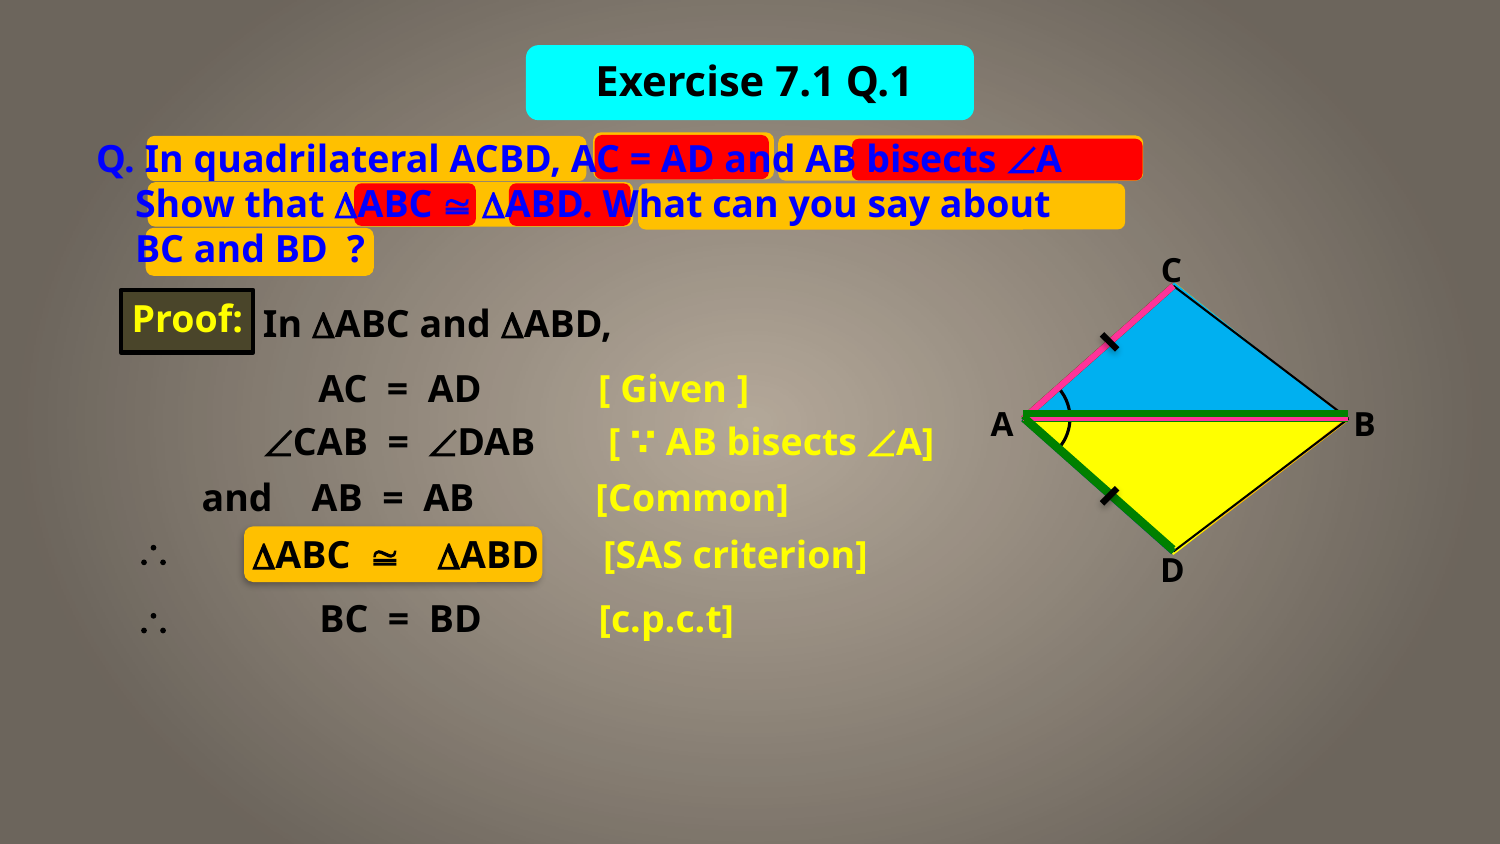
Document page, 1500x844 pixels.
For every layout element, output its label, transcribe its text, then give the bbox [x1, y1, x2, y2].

text_box  [122, 587, 185, 648]
text_box C [1146, 241, 1197, 284]
text_box [Common] [580, 466, 805, 527]
text_box BC = BD [304, 587, 498, 648]
text_box DABC @ DABD [237, 524, 554, 584]
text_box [1101, 487, 1118, 504]
text_box Q. In quadrilateral ACBD, AC = AD and AB bisects ÐA Show that DABC @ DABD. What can you say about BC and BD ? [81, 127, 1375, 278]
text_box [SAS criterion] [588, 524, 884, 584]
text_box In DABC and DABD, [264, 292, 657, 353]
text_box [1101, 334, 1118, 350]
text_box ÐCAB = ÐDAB [249, 410, 551, 471]
text_box [ ∵ AB bisects A] [593, 410, 950, 471]
text_box AC = AD [303, 357, 497, 410]
text_box [c.p.c.t] [583, 587, 750, 648]
text_box [ Given ] [583, 357, 765, 418]
text_box and AB = AB [186, 466, 490, 527]
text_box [1175, 285, 1349, 413]
text_box B [1352, 395, 1391, 450]
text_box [1178, 425, 1349, 552]
text_box  [122, 519, 185, 580]
text_box D [1145, 560, 1200, 597]
text_box A [975, 395, 1017, 450]
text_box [1023, 285, 1174, 413]
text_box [525, 44, 975, 121]
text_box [1023, 419, 1174, 549]
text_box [113, 287, 262, 353]
